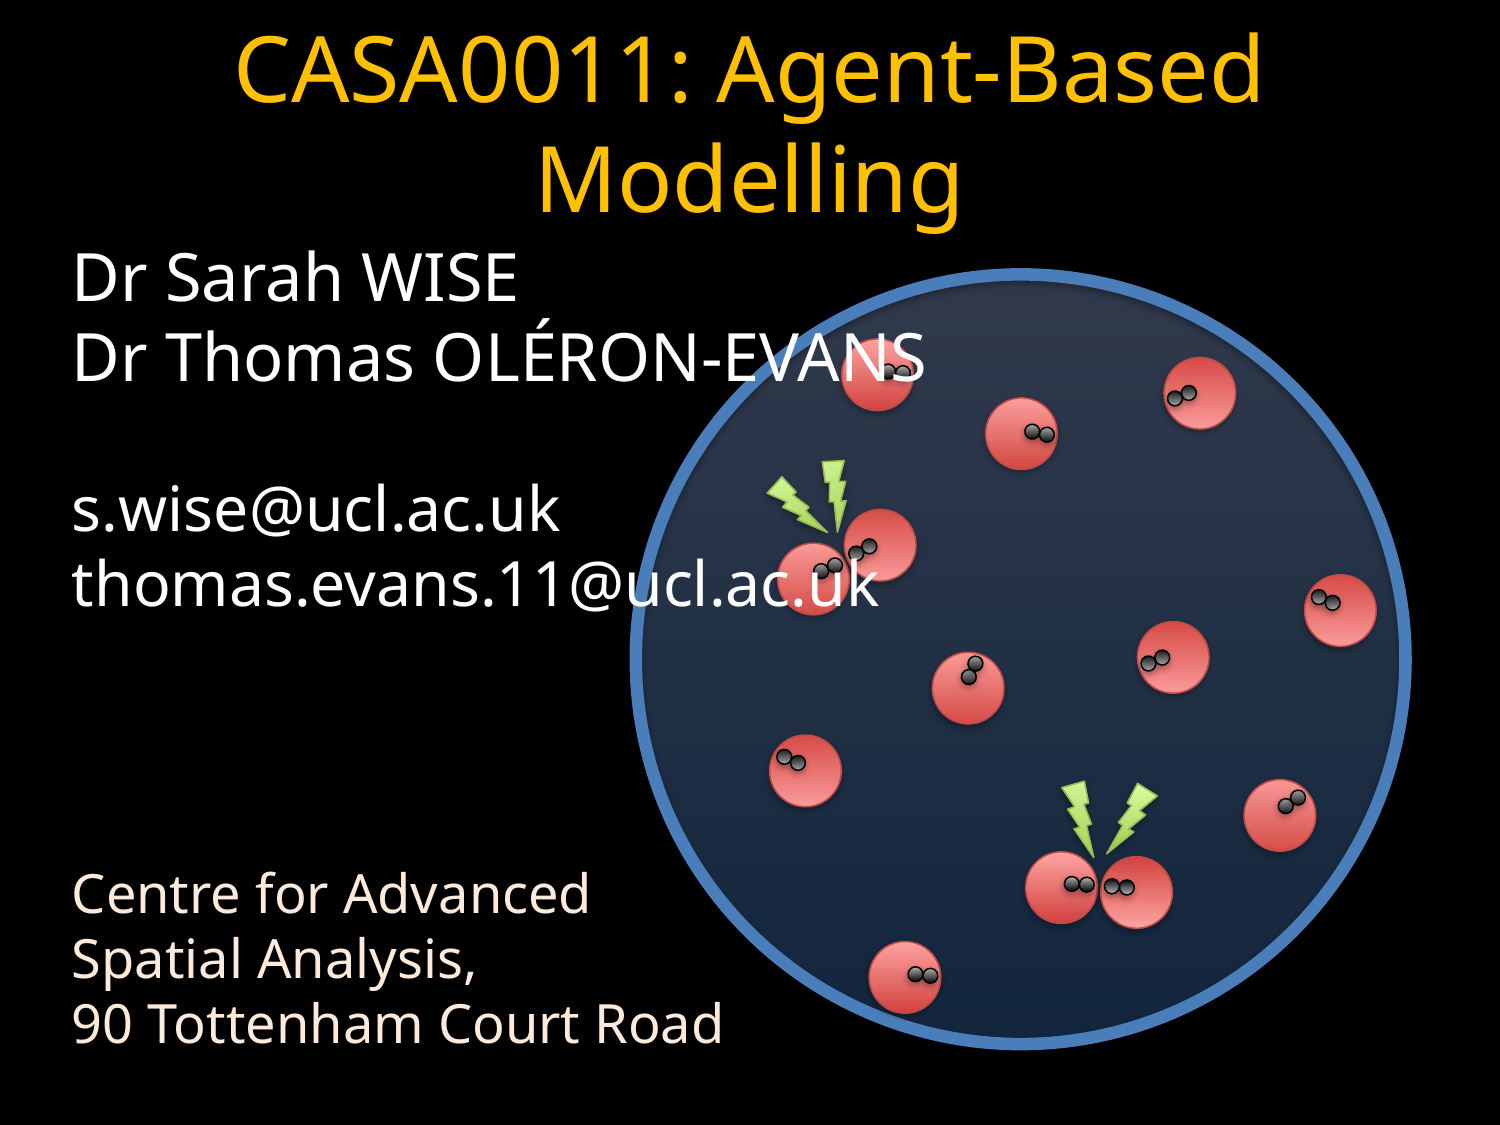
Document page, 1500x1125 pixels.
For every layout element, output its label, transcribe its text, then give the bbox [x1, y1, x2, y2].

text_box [635, 274, 1406, 1045]
title CASA0011: Agent-Based Modelling [0, 0, 1500, 242]
text_box Dr Sarah WISE Dr Thomas OLÉRON-EVANS s.wise@ucl.ac.uk thomas.evans.11@ucl.ac.uk Centre for Advanced Spatial Analysis, 90 Tottenham Court Road [57, 227, 1058, 1125]
